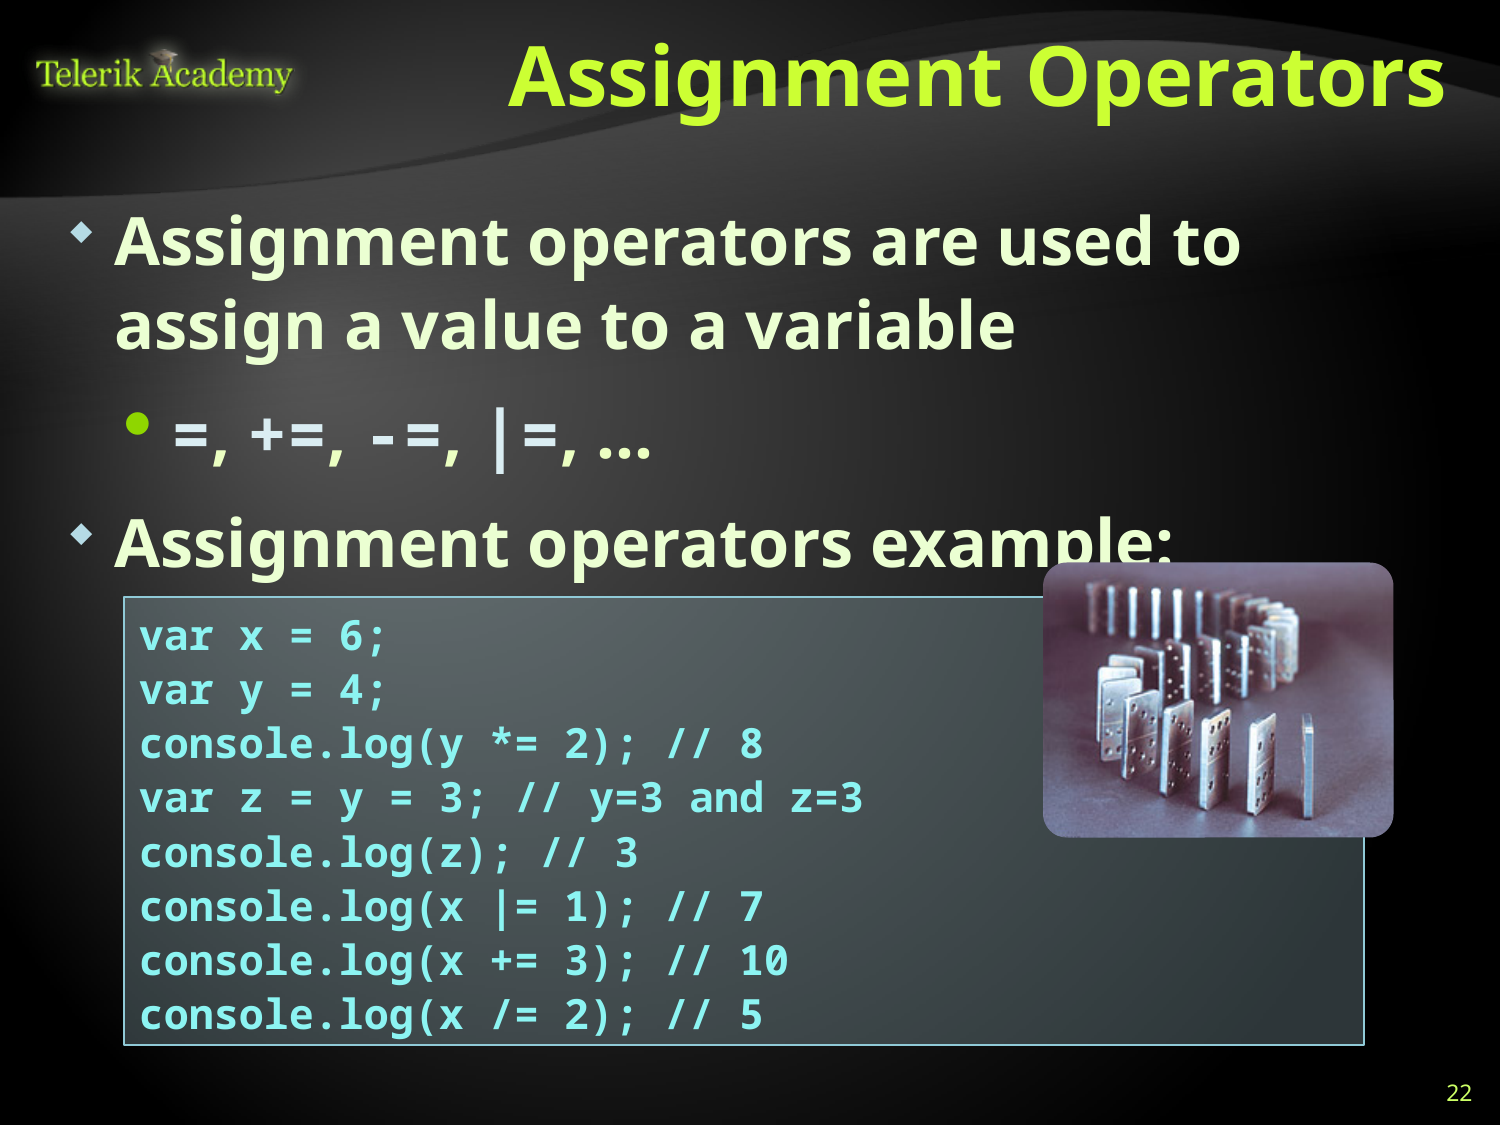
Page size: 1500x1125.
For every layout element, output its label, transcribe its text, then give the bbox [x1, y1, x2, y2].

text_box var x = 6; var y = 4; console.log(y *= 2); // 8 var z = y = 3; // y=3 and z=3 console.log(z); // 3 console.log(x |= 1); // 7 console.log(x += 3); // 10 console.log(x /= 2); // 5 [123, 597, 1365, 1046]
list Assignment operators are used to assign a value to a variable =, +=, -=, |=, ... Assignment operators example: [53, 187, 1447, 1076]
picture [0, 0, 1500, 1125]
slide_number 22 [1412, 1074, 1488, 1113]
title Assignment Operators [300, 12, 1463, 150]
